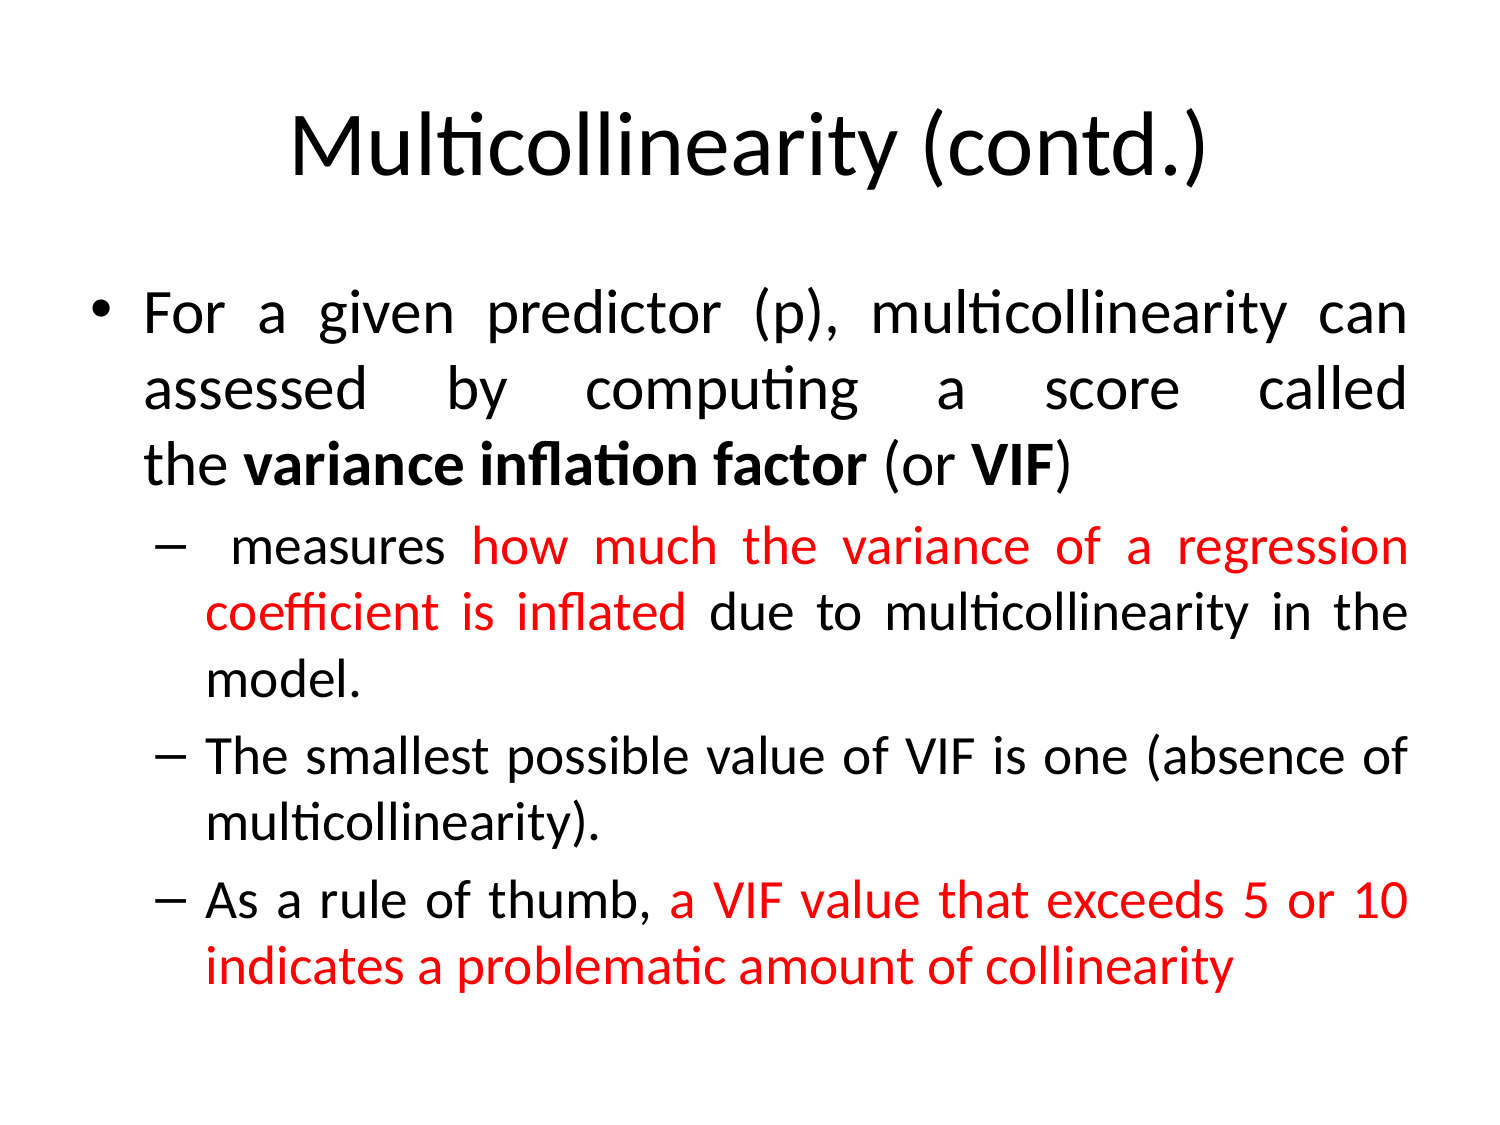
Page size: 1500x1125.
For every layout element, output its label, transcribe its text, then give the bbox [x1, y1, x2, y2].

title Multicollinearity (contd.) [75, 45, 1425, 233]
list For a given predictor (p), multicollinearity can assessed by computing a score called the variance inflation factor (or VIF) measures how much the variance of a regression coefficient is inflated due to multicollinearity in the model. The smallest possible value of VIF is one (absence of multicollinearity). As a rule of thumb, a VIF value that exceeds 5 or 10 indicates a problematic amount of collinearity [75, 262, 1425, 1005]
